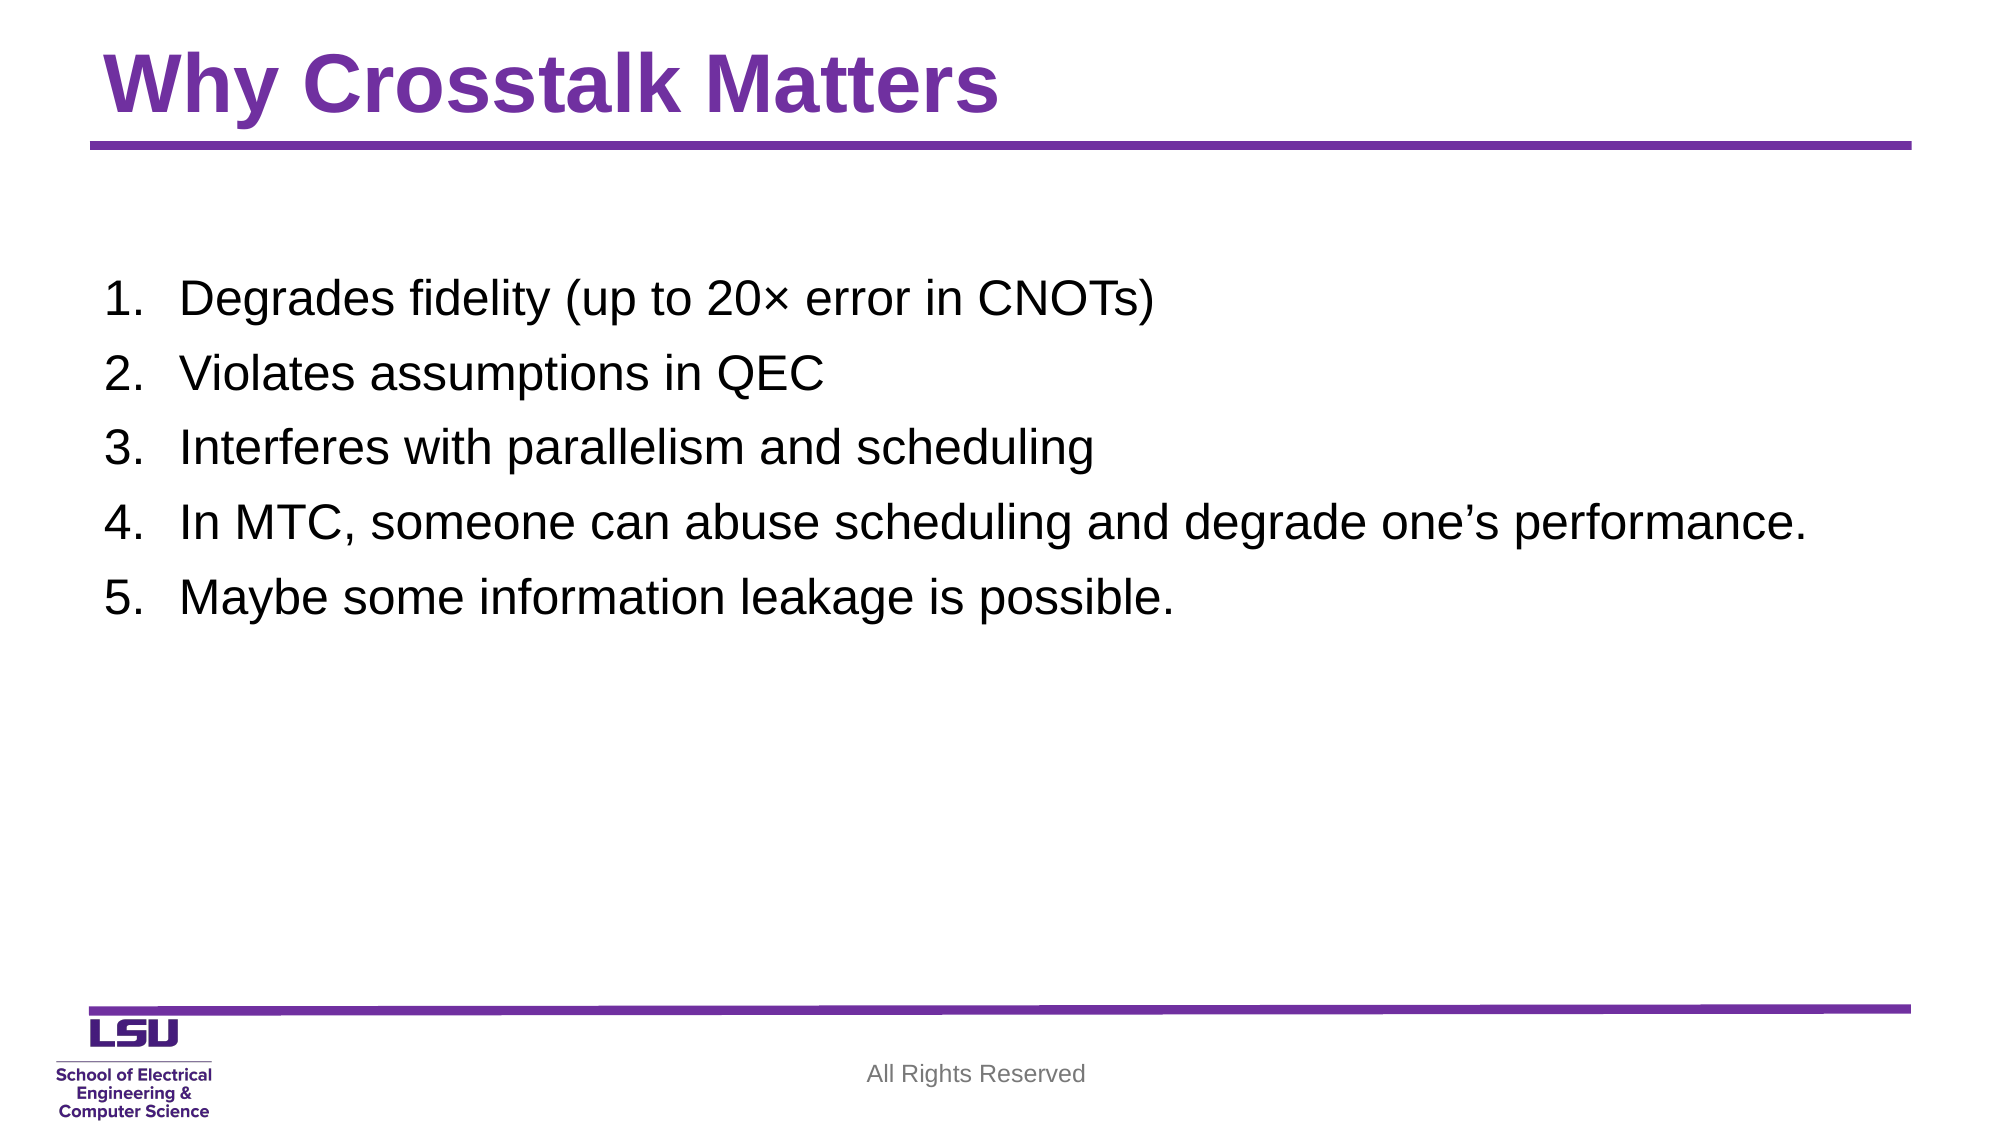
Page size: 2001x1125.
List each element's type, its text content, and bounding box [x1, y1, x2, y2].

picture [45, 1008, 222, 1125]
title Why Crosstalk Matters [89, 22, 1911, 150]
footer All Rights Reserved [639, 1042, 1315, 1103]
list Degrades fidelity (up to 20× error in CNOTs) Violates assumptions in QEC Interferes with parallelism and scheduling In MTC, someone can abuse scheduling and degrade one’s performance. Maybe some information leakage is possible. [89, 183, 1911, 1014]
